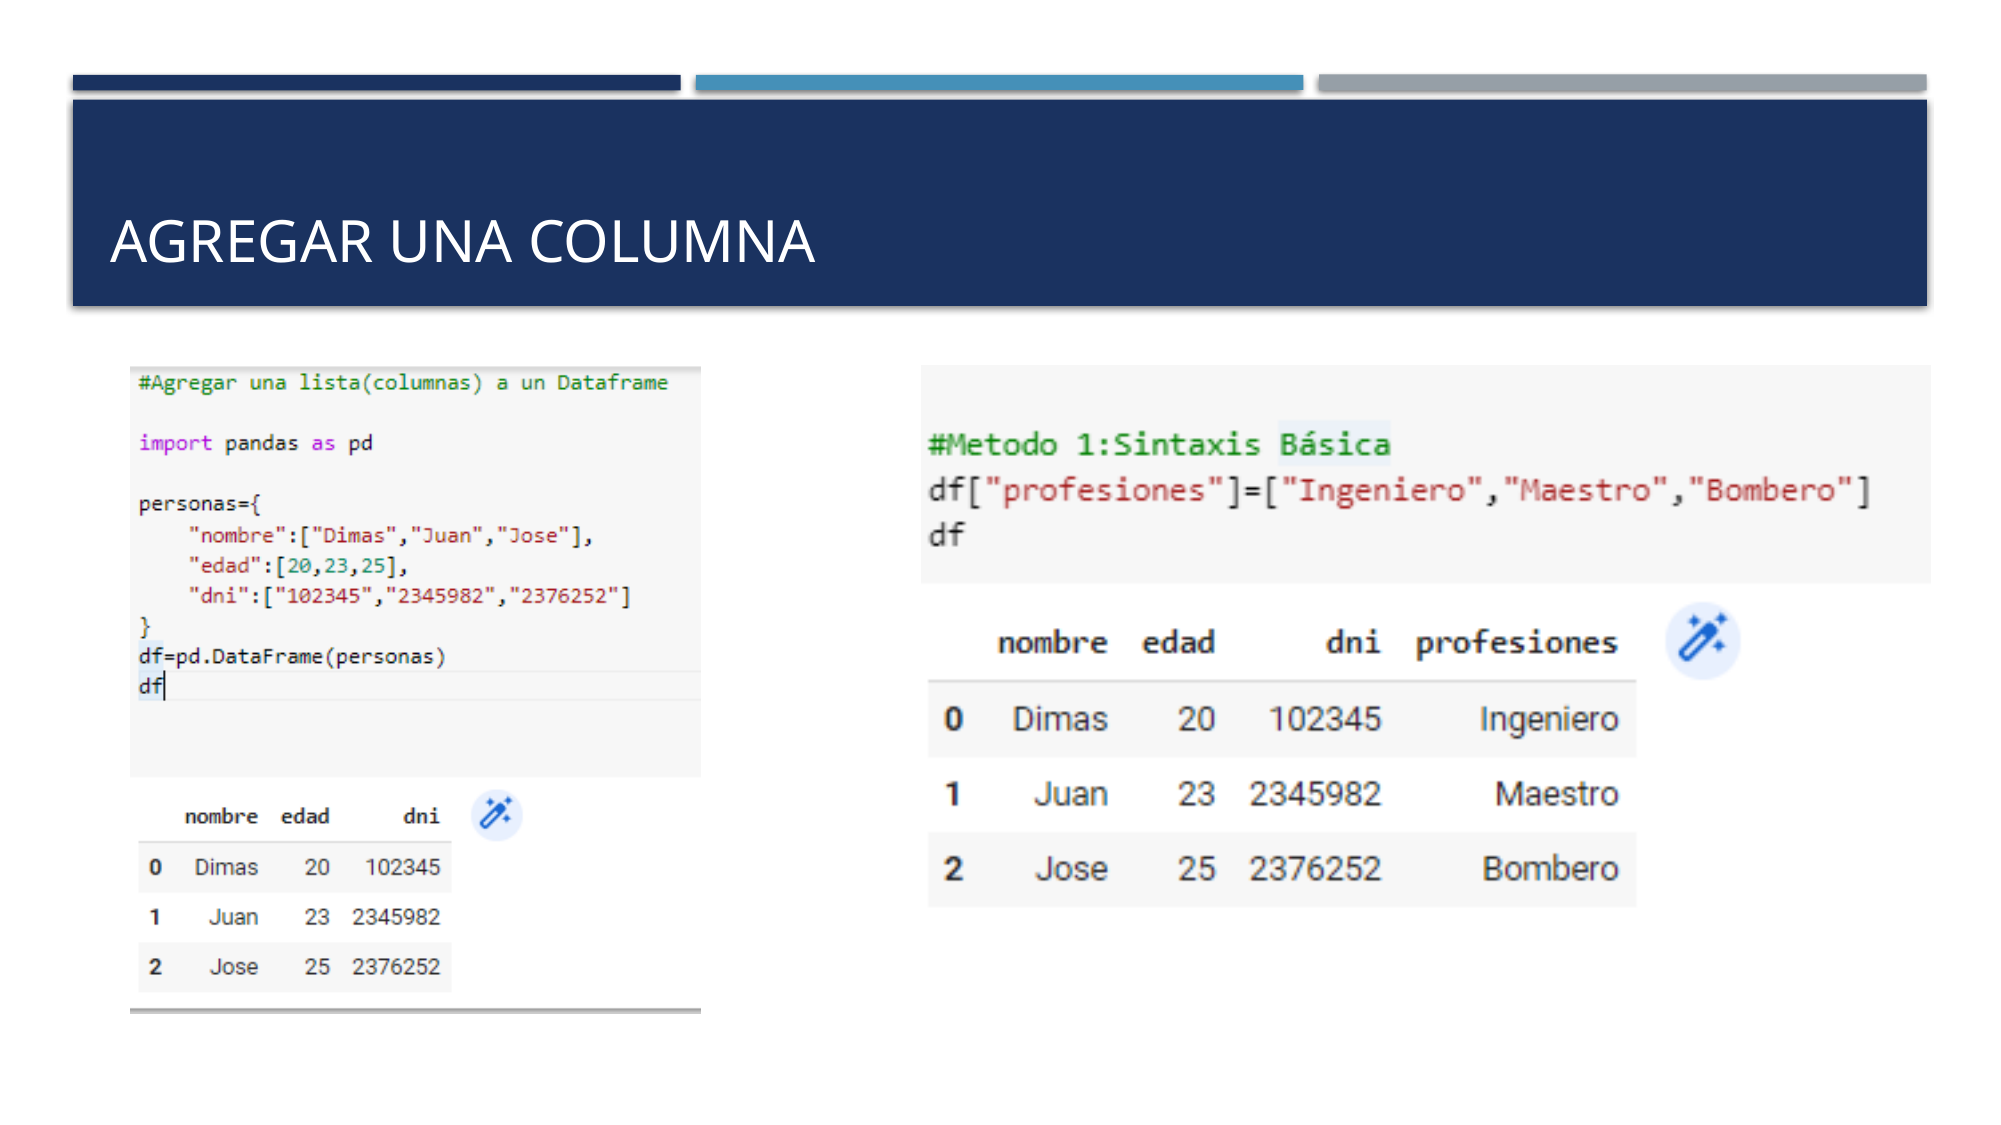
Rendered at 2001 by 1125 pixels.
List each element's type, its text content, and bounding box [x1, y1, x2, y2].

title Agregar una columna [95, 119, 1905, 282]
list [129, 364, 702, 1015]
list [920, 364, 1931, 924]
